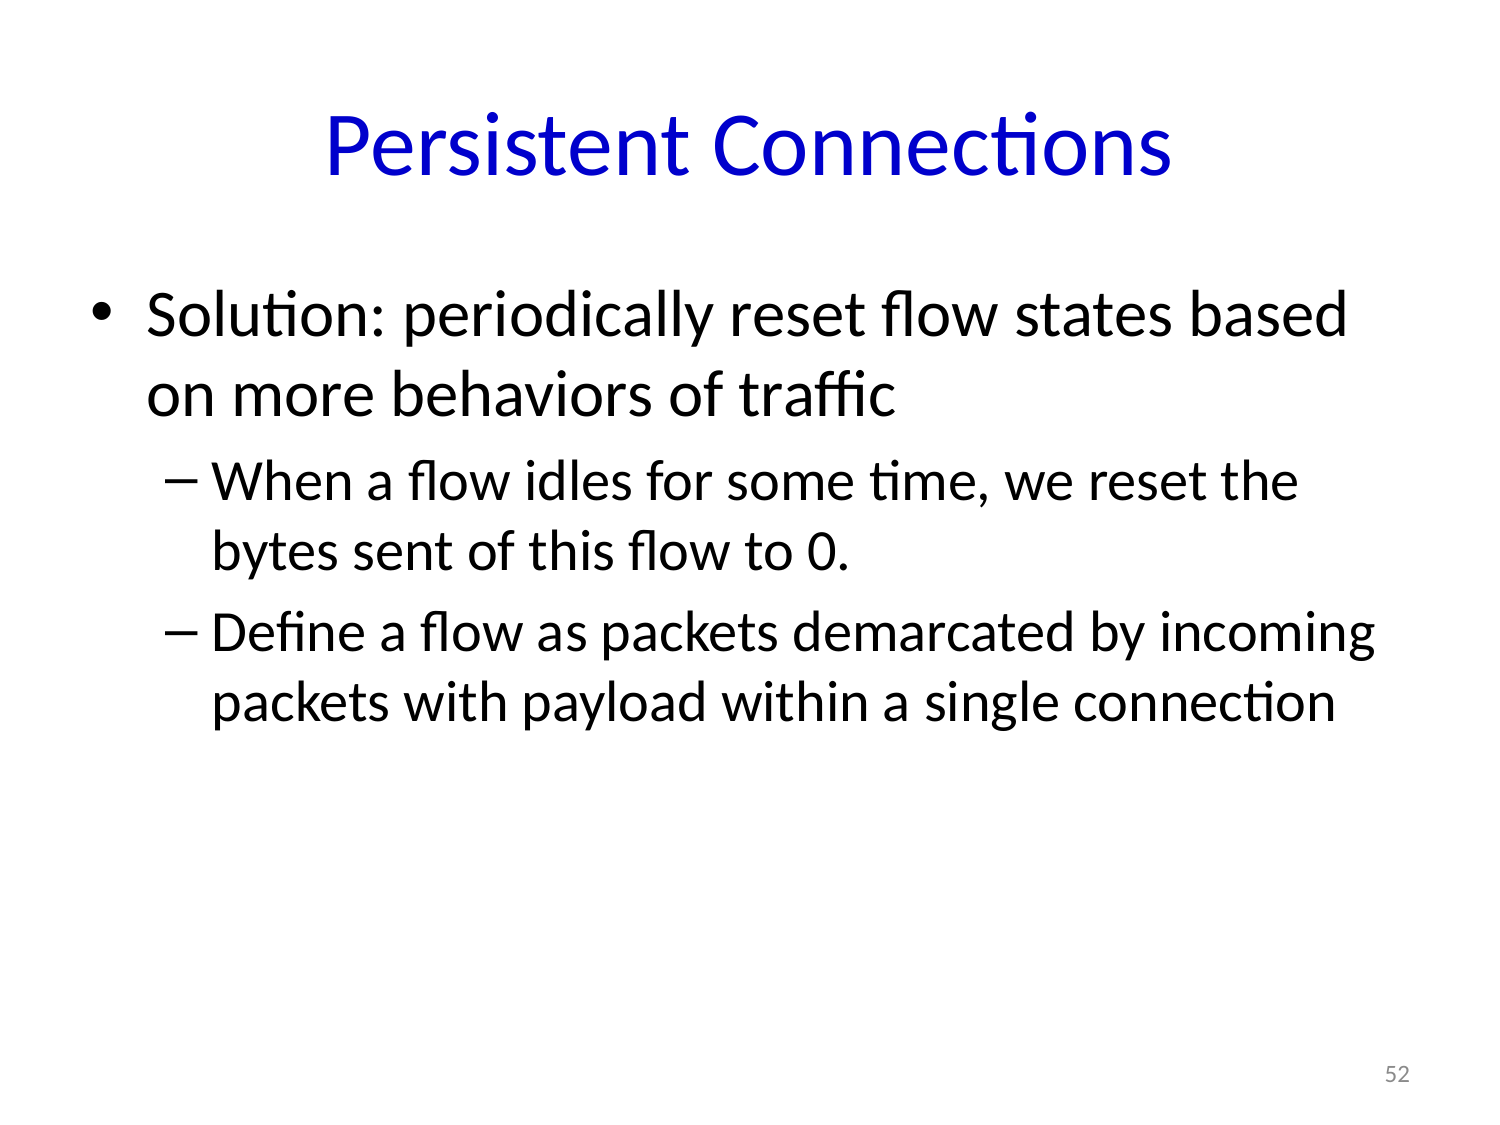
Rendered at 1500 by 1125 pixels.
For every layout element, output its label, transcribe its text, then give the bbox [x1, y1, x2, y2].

list Solution: periodically reset flow states based on more behaviors of traffic When a flow idles for some time, we reset the bytes sent of this flow to 0. Define a flow as packets demarcated by incoming packets with payload within a single connection [75, 262, 1425, 1005]
title Persistent Connections [75, 45, 1425, 233]
slide_number 52 [1074, 1042, 1425, 1103]
